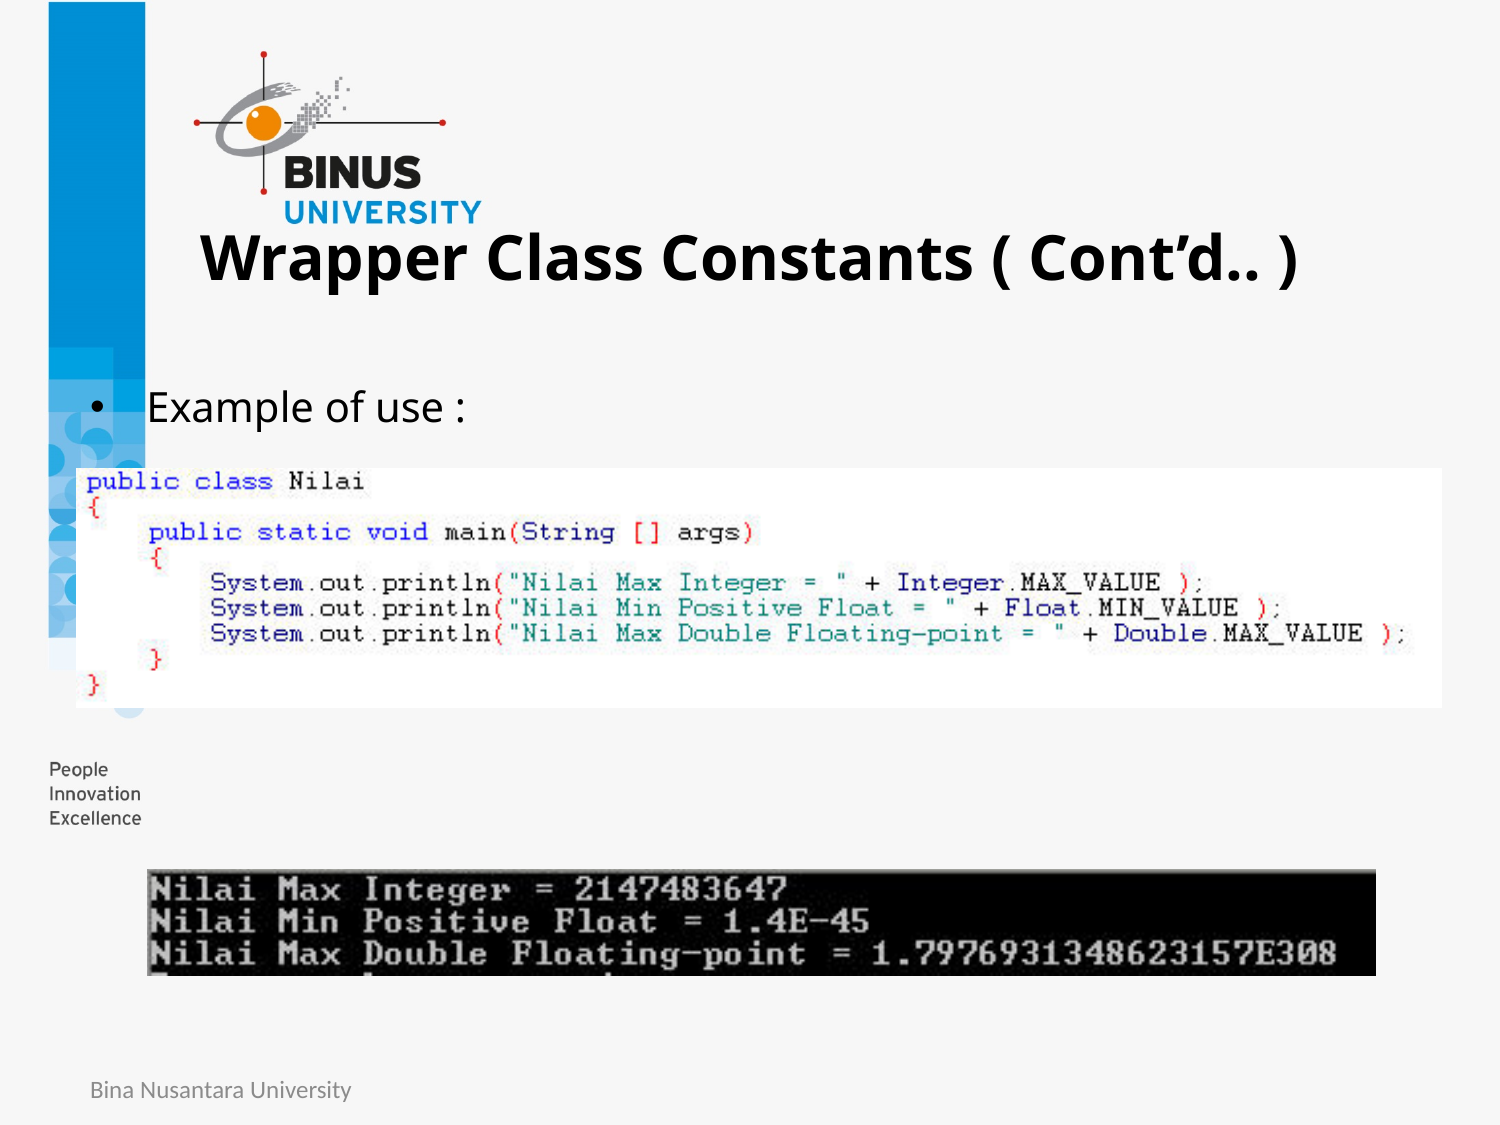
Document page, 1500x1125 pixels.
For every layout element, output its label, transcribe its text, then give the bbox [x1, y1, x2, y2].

picture [147, 869, 1377, 976]
list Example of use : Output : [75, 714, 1425, 1047]
picture [0, 0, 1500, 845]
slide_number Bina Nusantara University [75, 1058, 425, 1119]
title Wrapper Class Constants ( Cont’d.. ) [75, 196, 1425, 315]
list Example of use : Output : [75, 373, 1425, 467]
